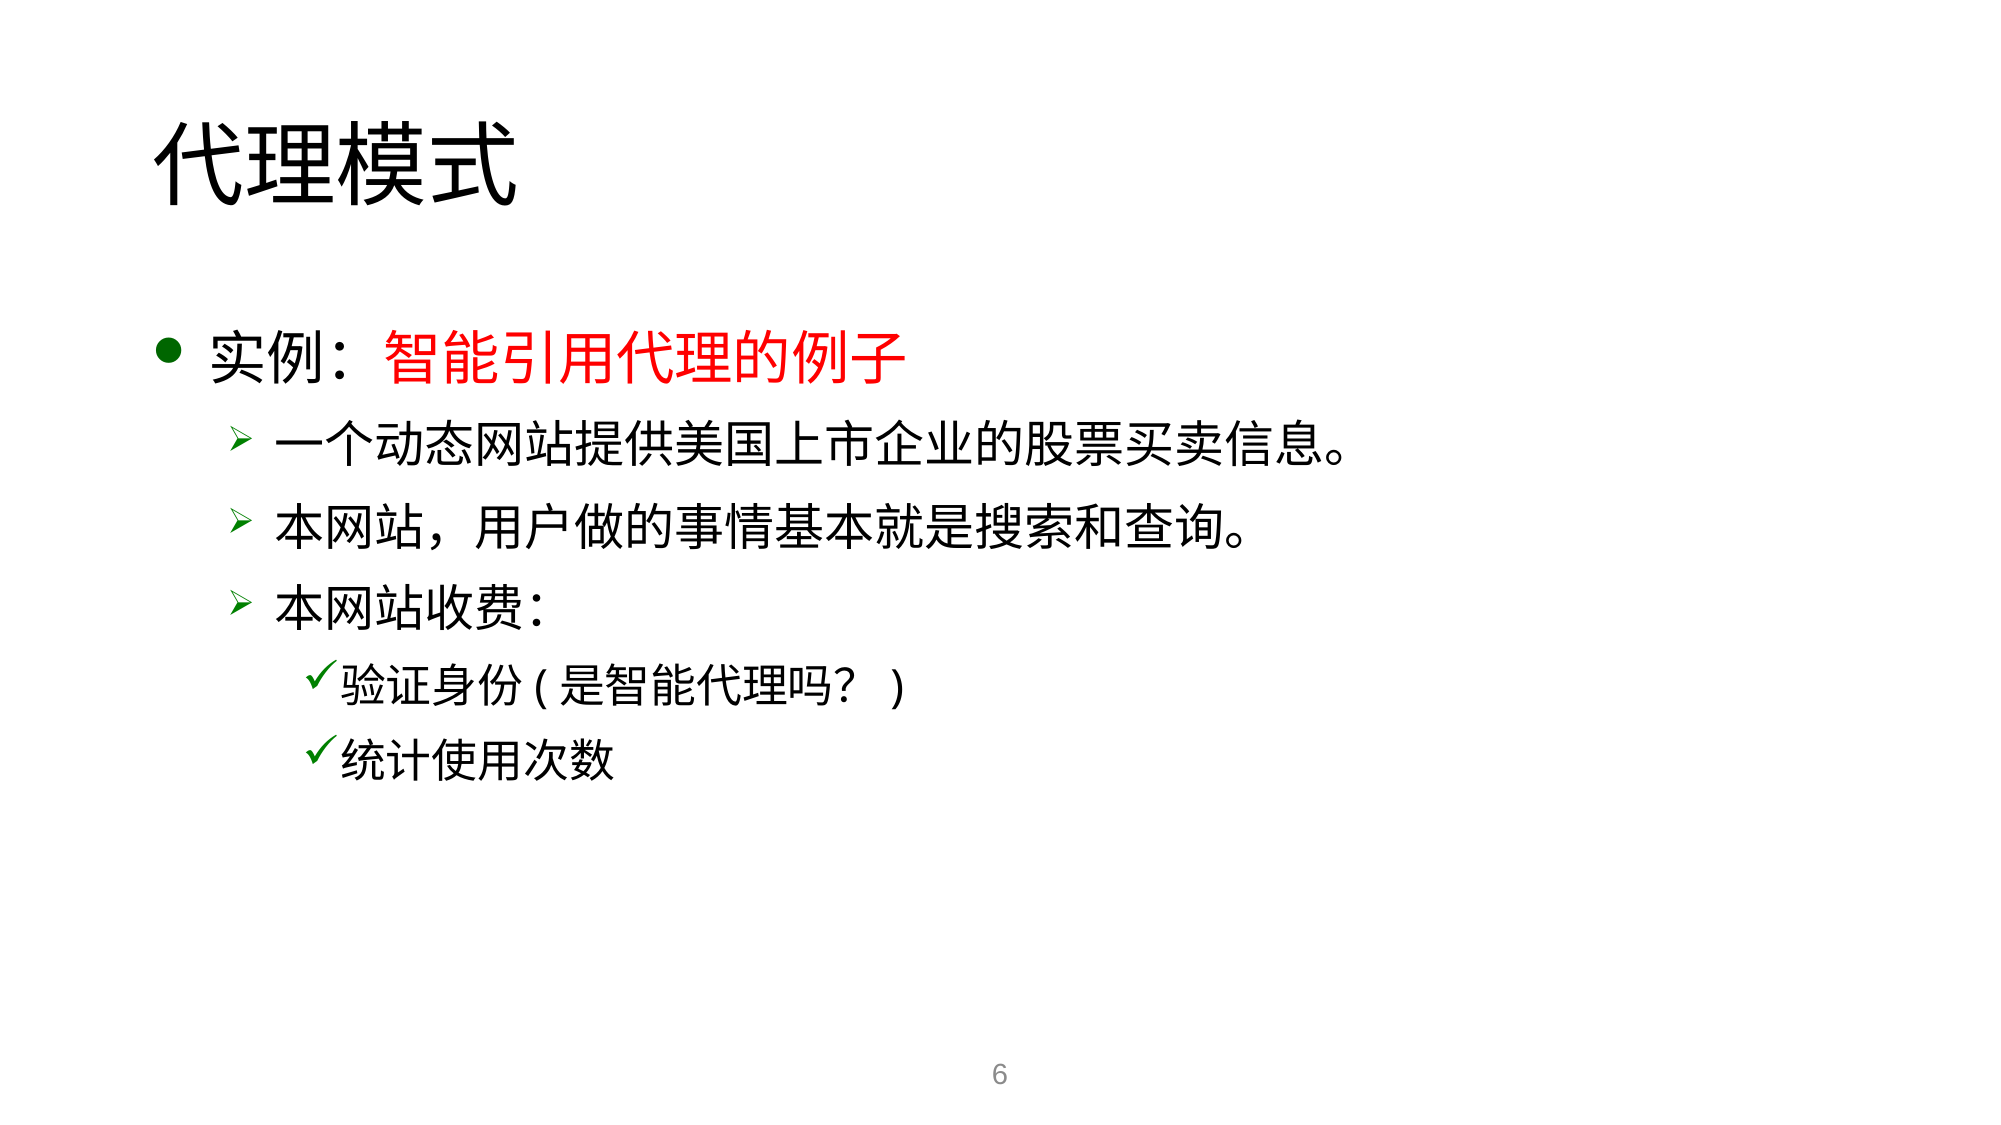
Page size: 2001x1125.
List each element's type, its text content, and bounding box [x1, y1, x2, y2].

list 实例：智能引用代理的例子 一个动态网站提供美国上市企业的股票买卖信息。 本网站，用户做的事情基本就是搜索和查询。 本网站收费： 验证身份(是智能代理吗？) 统计使用次数 [137, 299, 1863, 1014]
title 代理模式 [137, 59, 1863, 278]
footer 6 [662, 1042, 1338, 1103]
